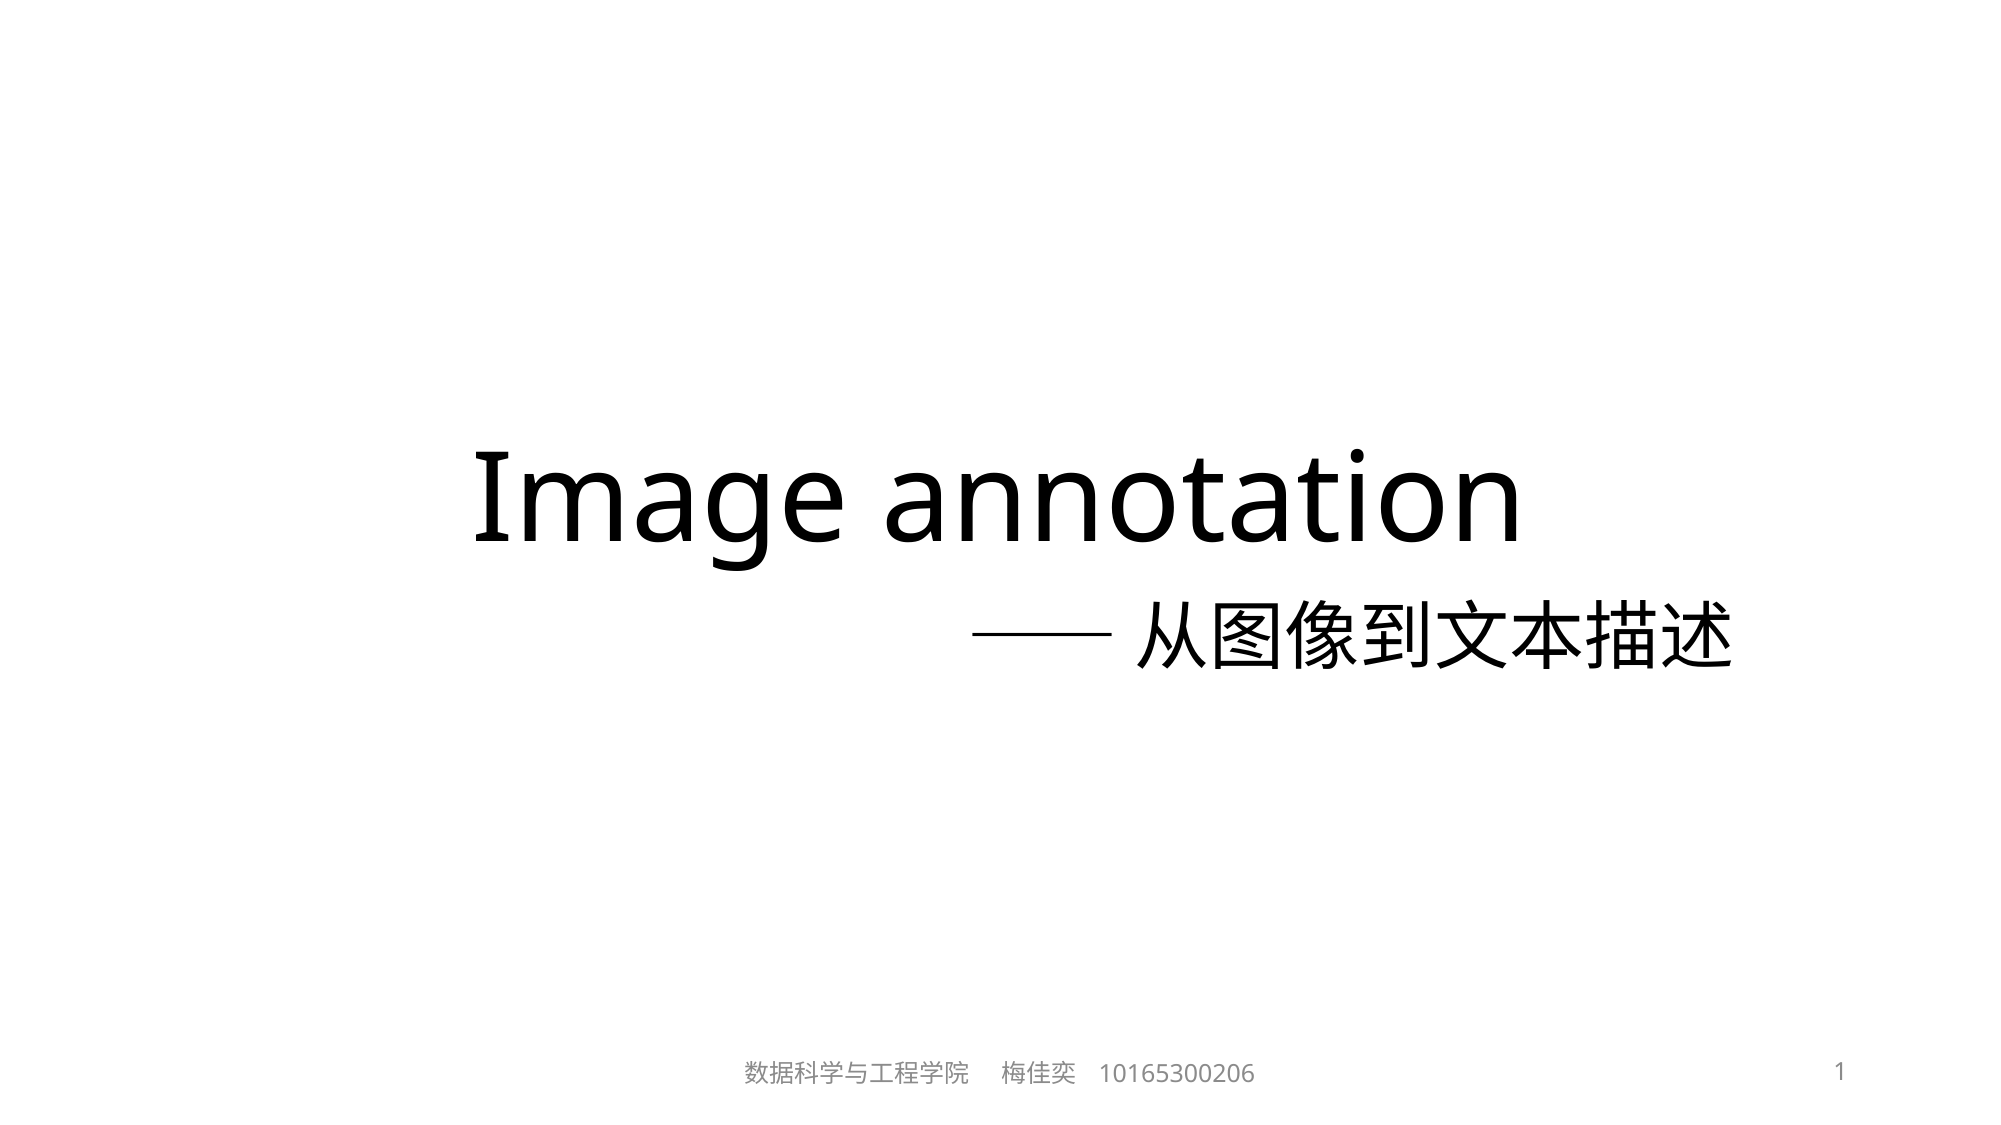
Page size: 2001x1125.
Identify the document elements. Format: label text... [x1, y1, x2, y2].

subtitle ——从图像到文本描述 [249, 590, 1750, 863]
slide_number 1 [1412, 1042, 1863, 1103]
title Image annotation [249, 184, 1750, 576]
footer 数据科学与工程学院 梅佳奕 10165300206 [662, 1042, 1338, 1103]
